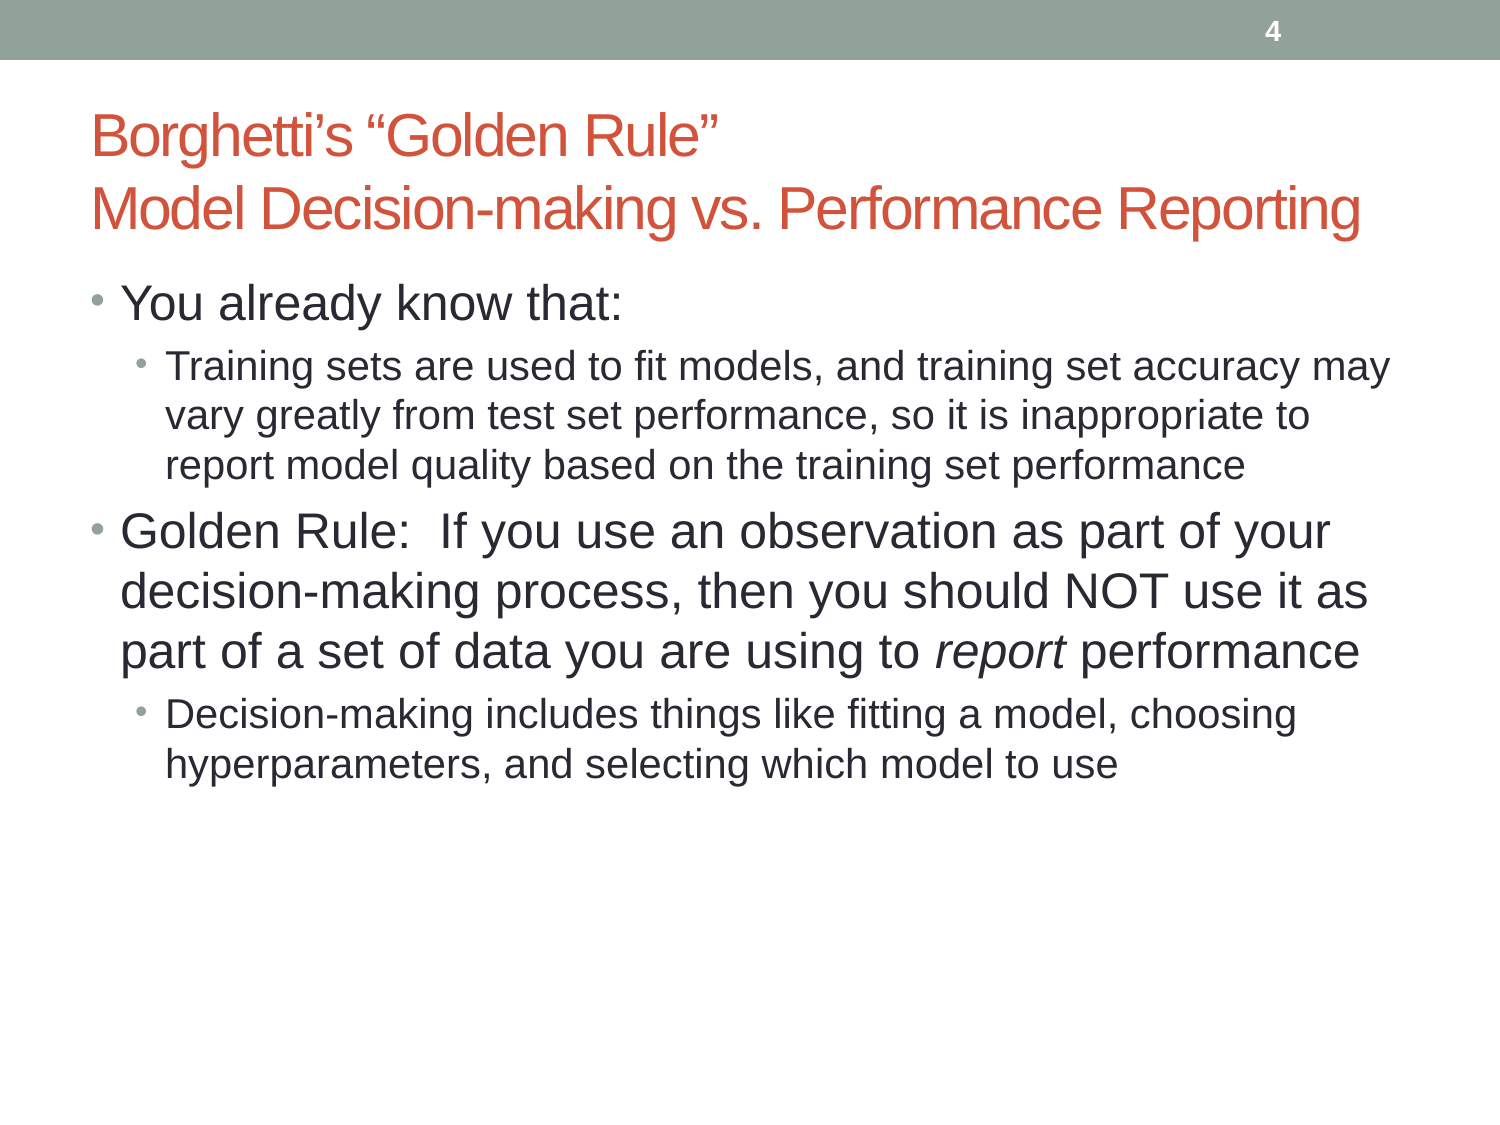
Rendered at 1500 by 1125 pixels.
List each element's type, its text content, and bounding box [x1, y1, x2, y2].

slide_number 4 [1250, 3, 1425, 57]
list You already know that: Training sets are used to fit models, and training set accuracy may vary greatly from test set performance, so it is inappropriate to report model quality based on the training set performance Golden Rule: If you use an observation as part of your decision-making process, then you should NOT use it as part of a set of data you are using to report performance Decision-making includes things like fitting a model, choosing hyperparameters, and selecting which model to use [75, 262, 1425, 1063]
title Borghetti’s “Golden Rule” Model Decision-making vs. Performance Reporting [75, 87, 1425, 250]
